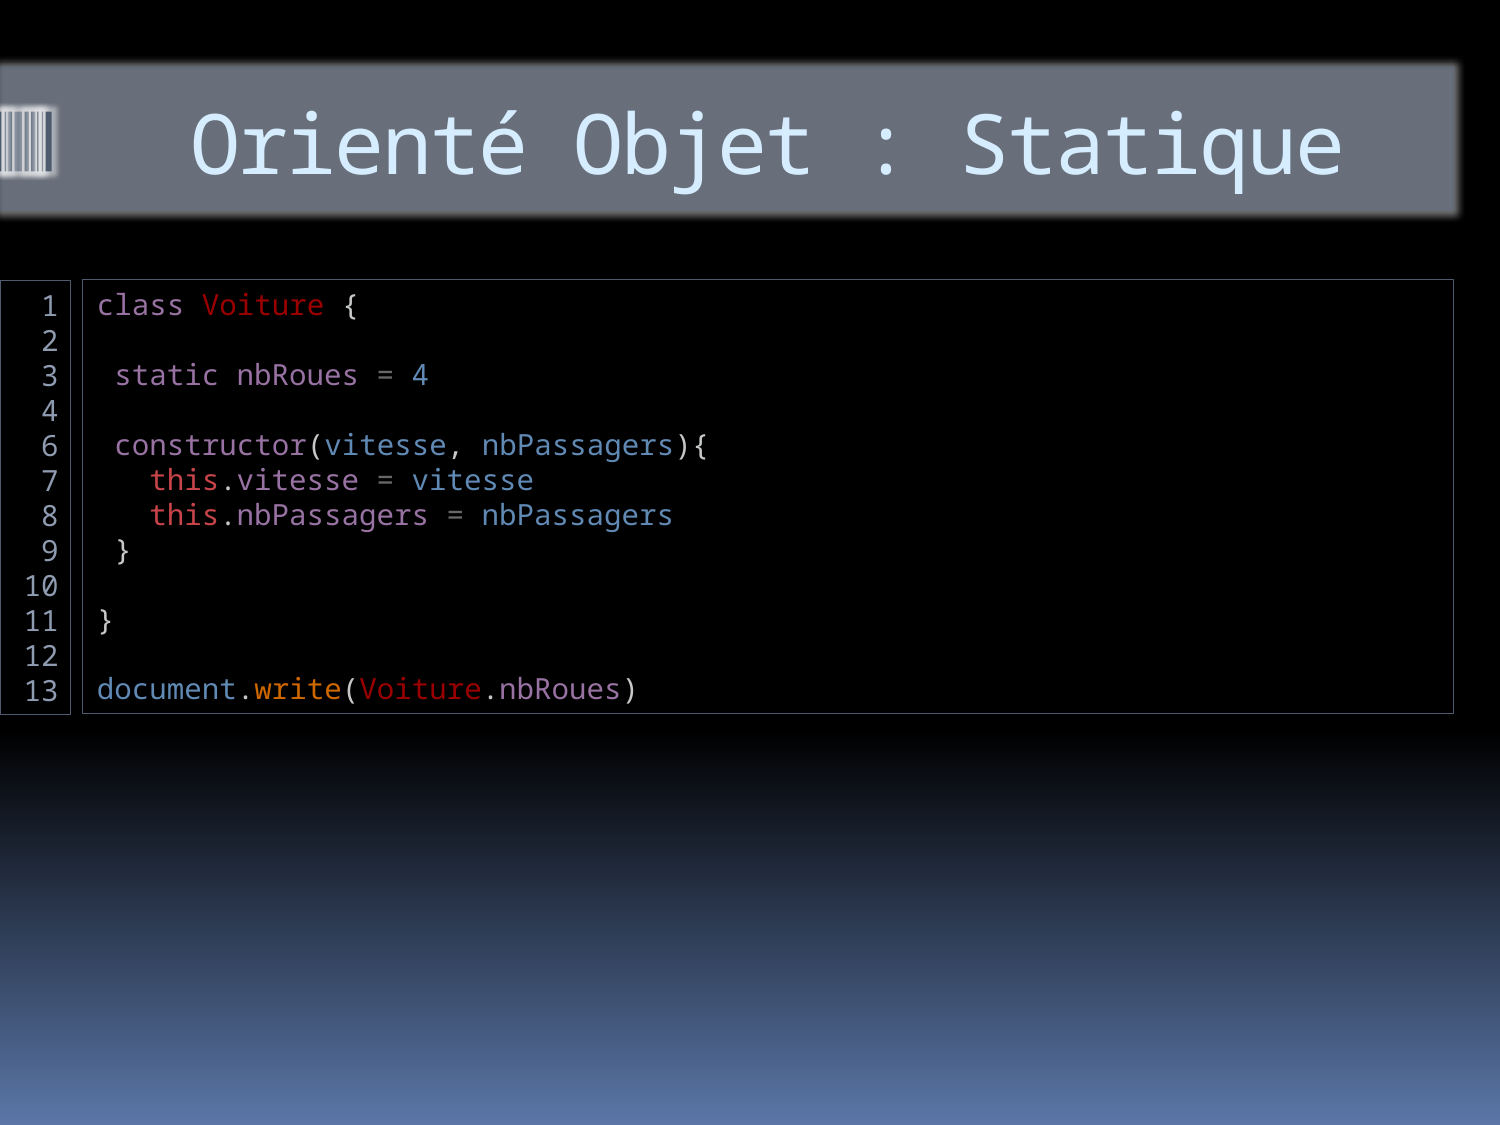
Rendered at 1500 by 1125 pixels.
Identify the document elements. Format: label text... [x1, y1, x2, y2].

text_box class Voiture { static nbRoues = 4 constructor(vitesse, nbPassagers){ this.vitesse = vitesse this.nbPassagers = nbPassagers } } document.write(Voiture.nbRoues) [82, 278, 1454, 714]
text_box 1 2 3 4 6 7 8 9 10 11 12 13 [0, 280, 71, 715]
title Orienté Objet : Statique [82, 83, 1454, 234]
